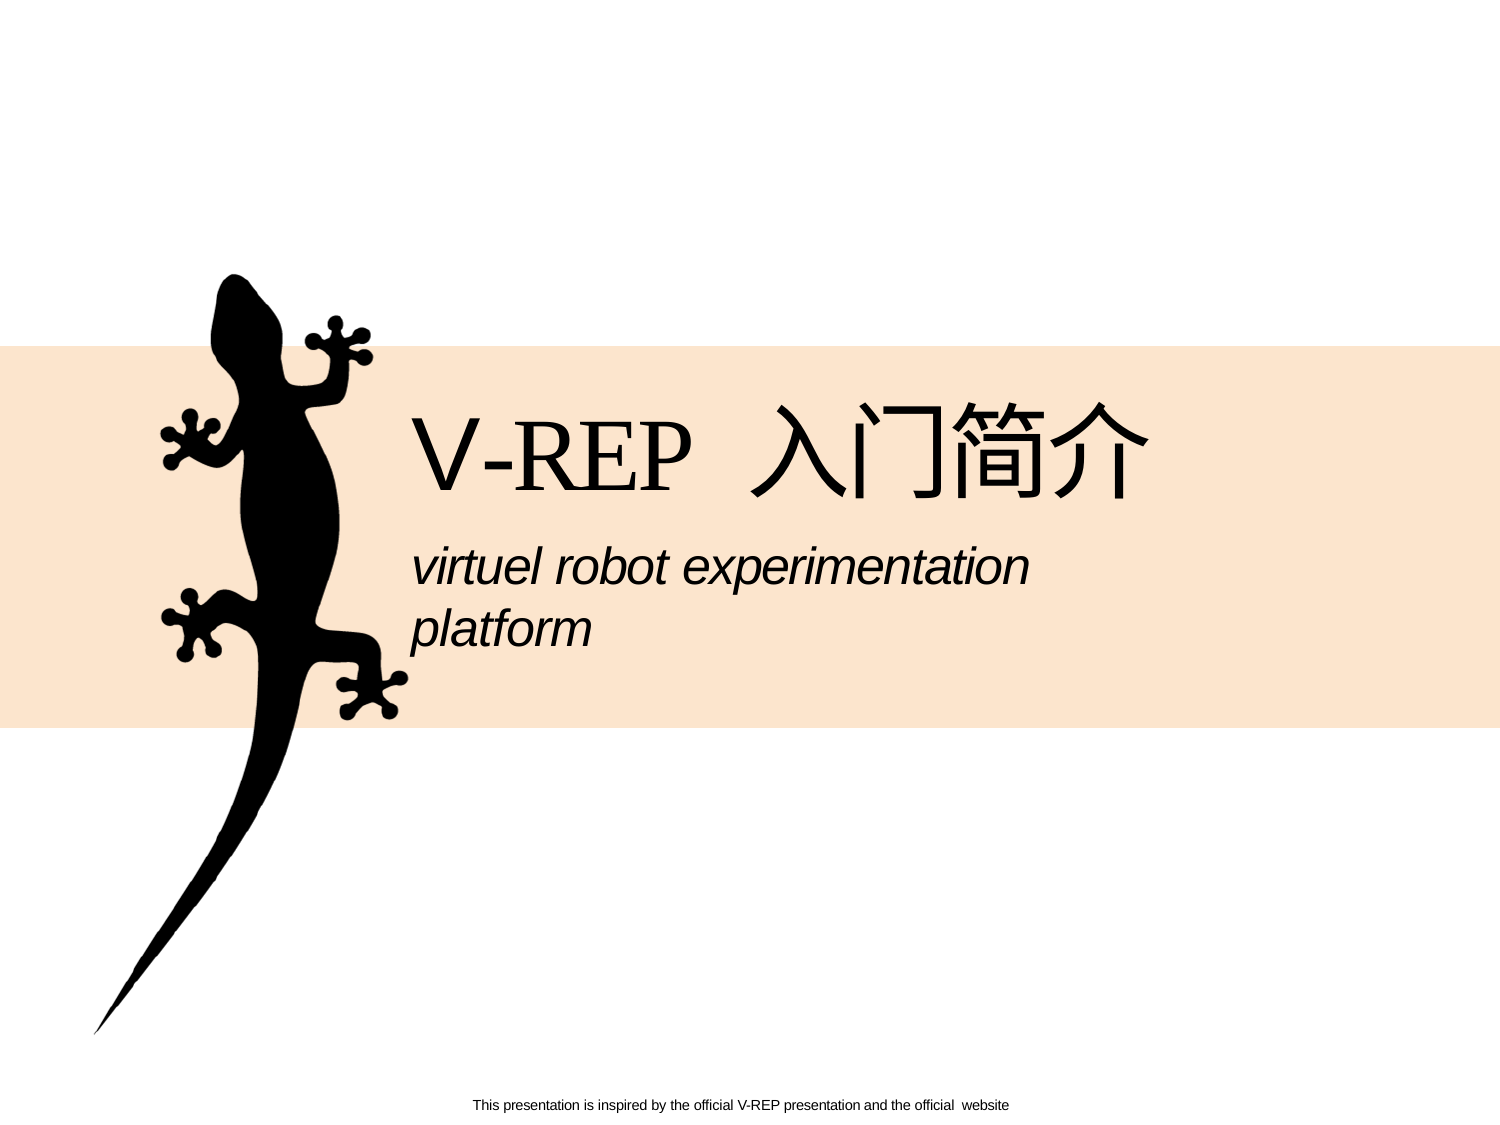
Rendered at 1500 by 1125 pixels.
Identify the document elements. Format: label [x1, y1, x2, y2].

text_box [0, 204, 1500, 1107]
